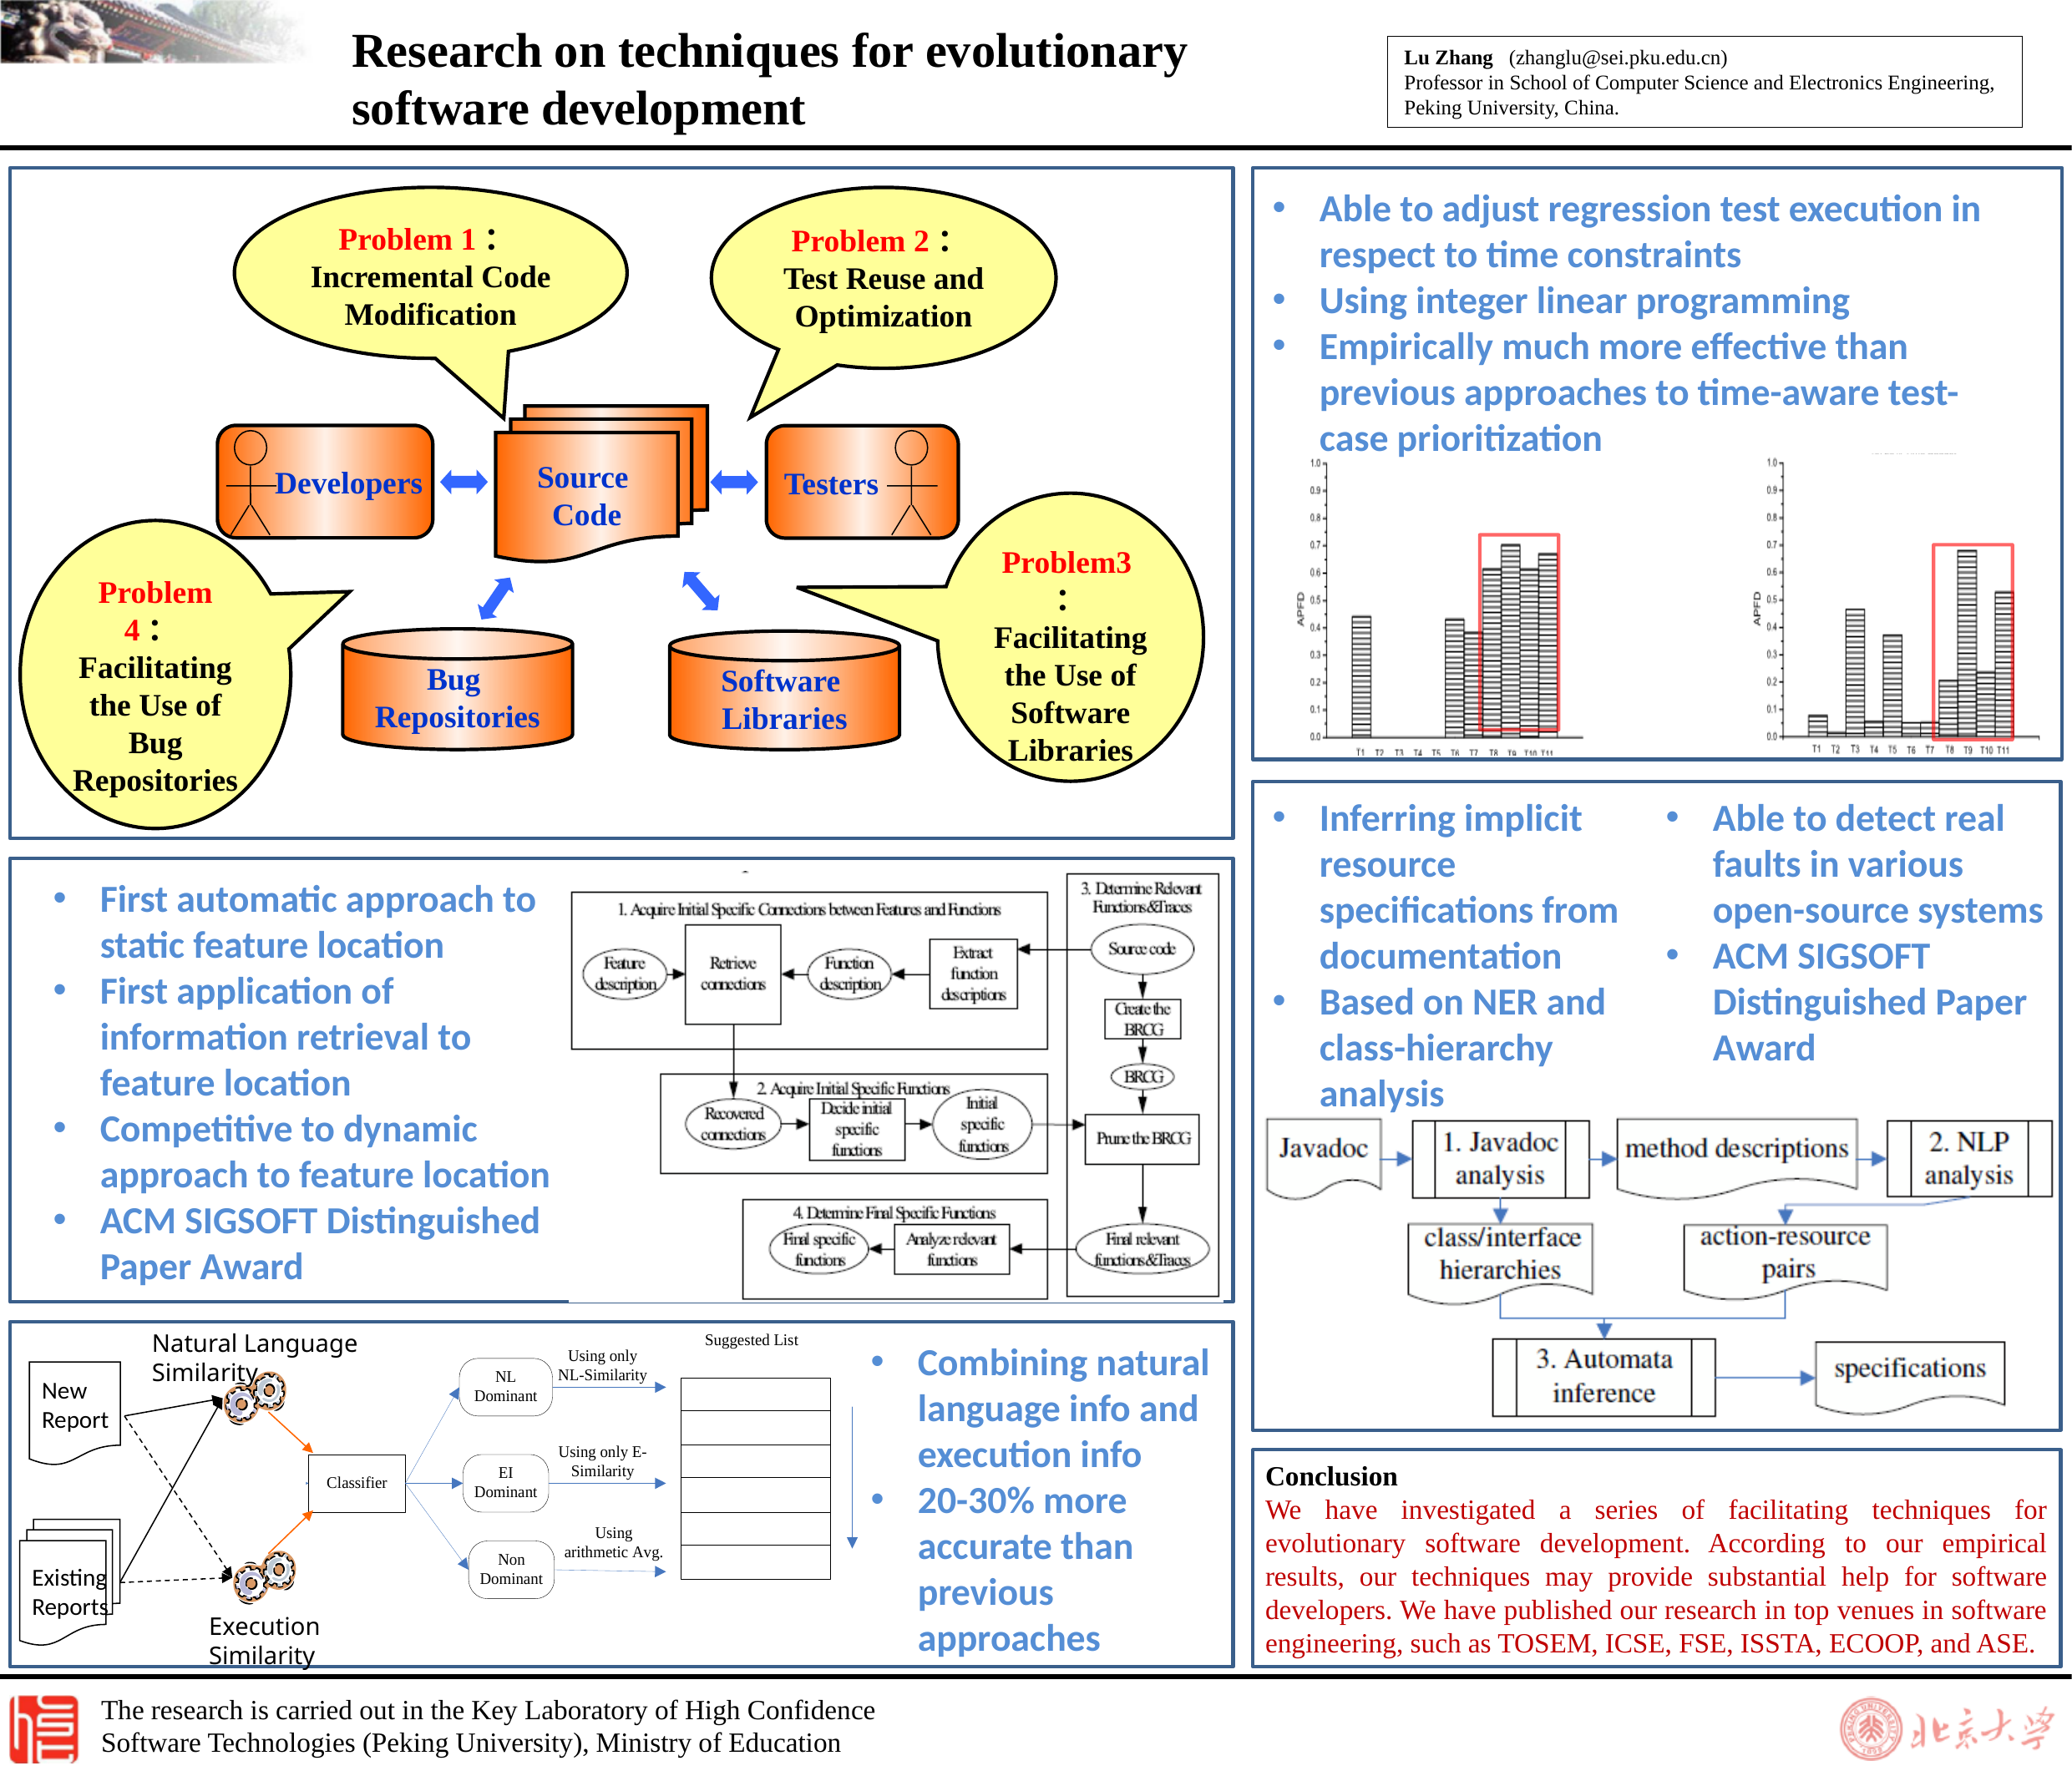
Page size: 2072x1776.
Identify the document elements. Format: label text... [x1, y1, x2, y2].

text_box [19, 187, 1204, 829]
picture [0, 0, 326, 63]
text_box [8, 1320, 307, 1668]
text_box [858, 1320, 1235, 1331]
text_box [1251, 780, 2063, 1432]
text_box [8, 166, 1235, 840]
text_box [306, 1653, 312, 1662]
picture [9, 1694, 79, 1763]
text_box First automatic approach to static feature location First application of information retrieval to feature location Competitive to dynamic approach to feature location ACM SIGSOFT Distinguished Paper Award [40, 868, 593, 1294]
text_box [308, 1652, 1235, 1668]
text_box Conclusion We have investigated a series of facilitating techniques for evolutionary software development. According to our empirical results, our techniques may provide substantial help for software developers. We have published our research in top venues in software engineering, such as TOSEM, ICSE, FSE, ISSTA, ECOOP, and ASE. [1251, 1448, 2063, 1668]
text_box [8, 857, 1235, 1303]
text_box Inferring implicit resource specifications from documentation Based on NER and class-hierarchy analysis Able to detect real faults in various open-source systems ACM SIGSOFT Distinguished Paper Award [1259, 787, 2072, 1208]
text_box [19, 1321, 860, 1646]
picture [569, 871, 1223, 1303]
text_box Research on techniques for evolutionary software development [335, 9, 1322, 144]
text_box The research is carried out in the Key Laboratory of High Confidence Software Technologies (Peking University), Ministry of Education [89, 1687, 979, 1764]
text_box Able to adjust regression test execution in respect to time constraints Using integer linear programming Empirically much more effective than previous approaches to time-aware test-case prioritization [1259, 177, 2023, 466]
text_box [1273, 447, 2053, 756]
text_box [1251, 166, 2064, 762]
picture [1834, 1696, 2061, 1761]
text_box Combining natural language info and execution info 20-30% more accurate than previous approaches [858, 1331, 1244, 1666]
text_box Lu Zhang (zhanglu@sei.pku.edu.cn) Professor in School of Computer Science and Electronics Engineering, Peking University, China. [1387, 36, 2023, 128]
picture [1261, 1113, 2056, 1421]
